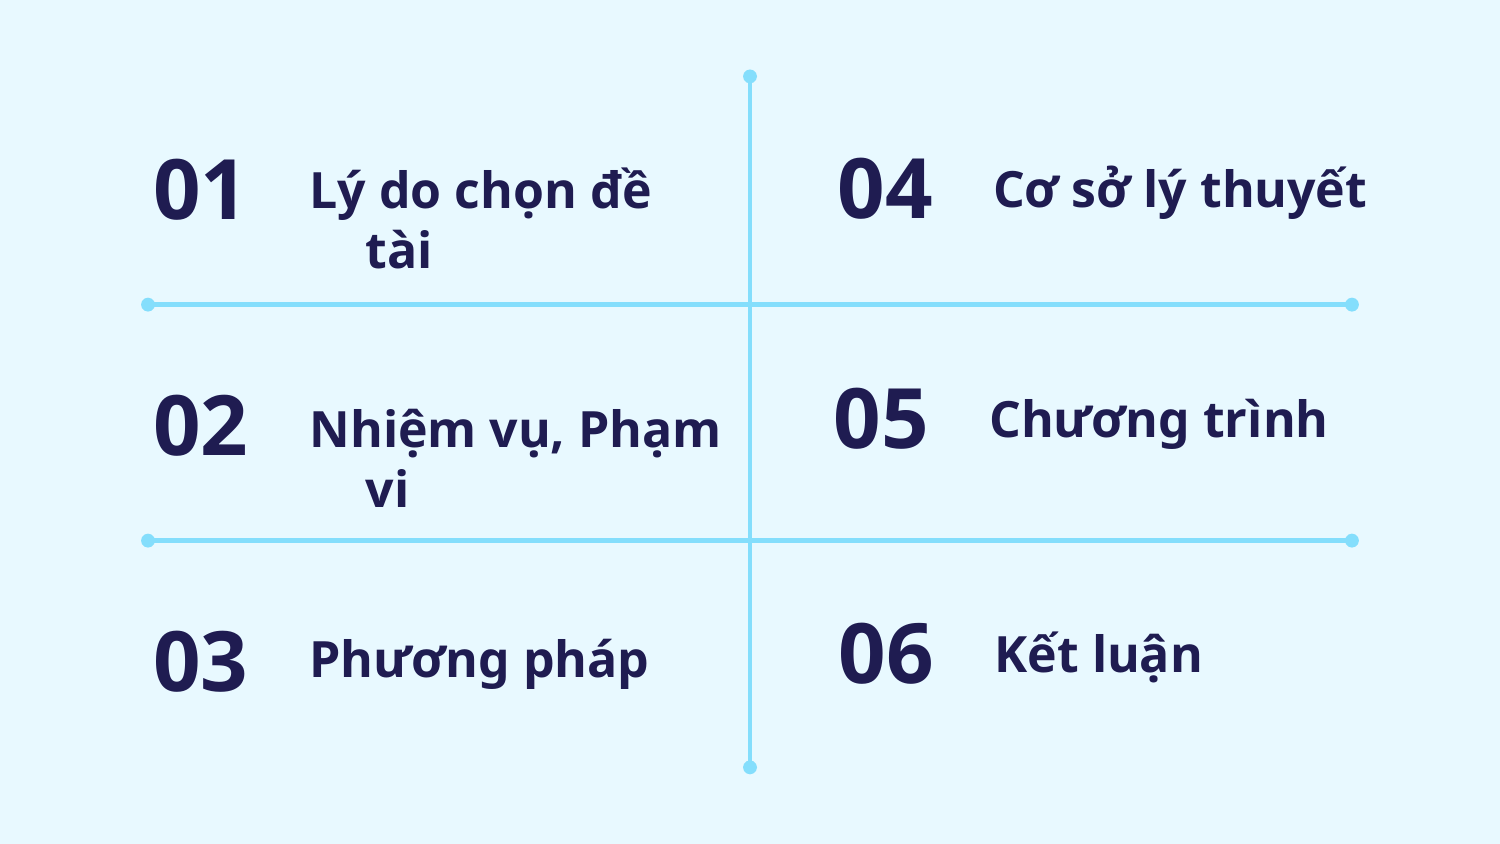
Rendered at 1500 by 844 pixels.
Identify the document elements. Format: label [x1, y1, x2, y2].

text_box [748, 350, 1405, 481]
text_box [67, 356, 744, 487]
text_box [67, 592, 724, 723]
text_box [751, 120, 1408, 251]
text_box [753, 585, 1410, 716]
text_box [67, 121, 724, 252]
